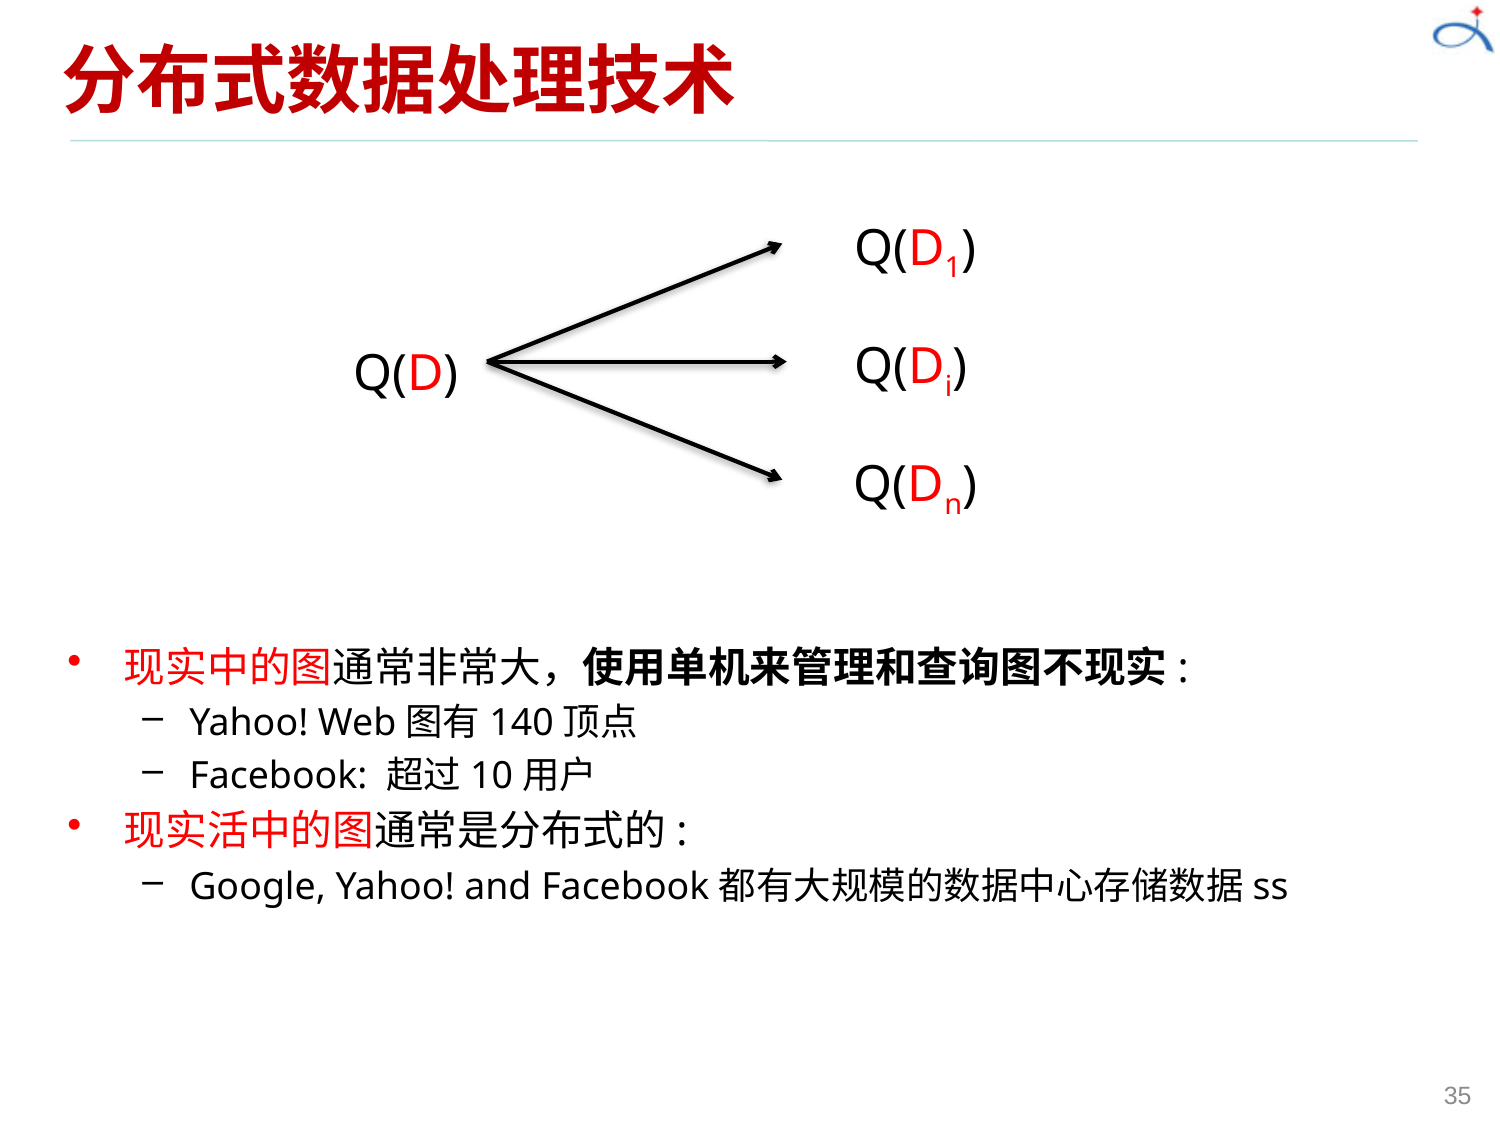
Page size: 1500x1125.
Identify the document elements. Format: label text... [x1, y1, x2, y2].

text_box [333, 207, 999, 521]
list 现实中的图通常非常大，使用单机来管理和查询图不现实: Yahoo! Web图有140顶点 Facebook: 超过10用户 现实活中的图通常是分布式的: Google, Yahoo! and Facebook都有大规模的数据中心存储数据ss [52, 633, 1448, 977]
title 分布式数据处理技术 [46, 11, 1419, 143]
picture [1432, 5, 1495, 55]
slide_number 35 [1136, 1065, 1487, 1125]
